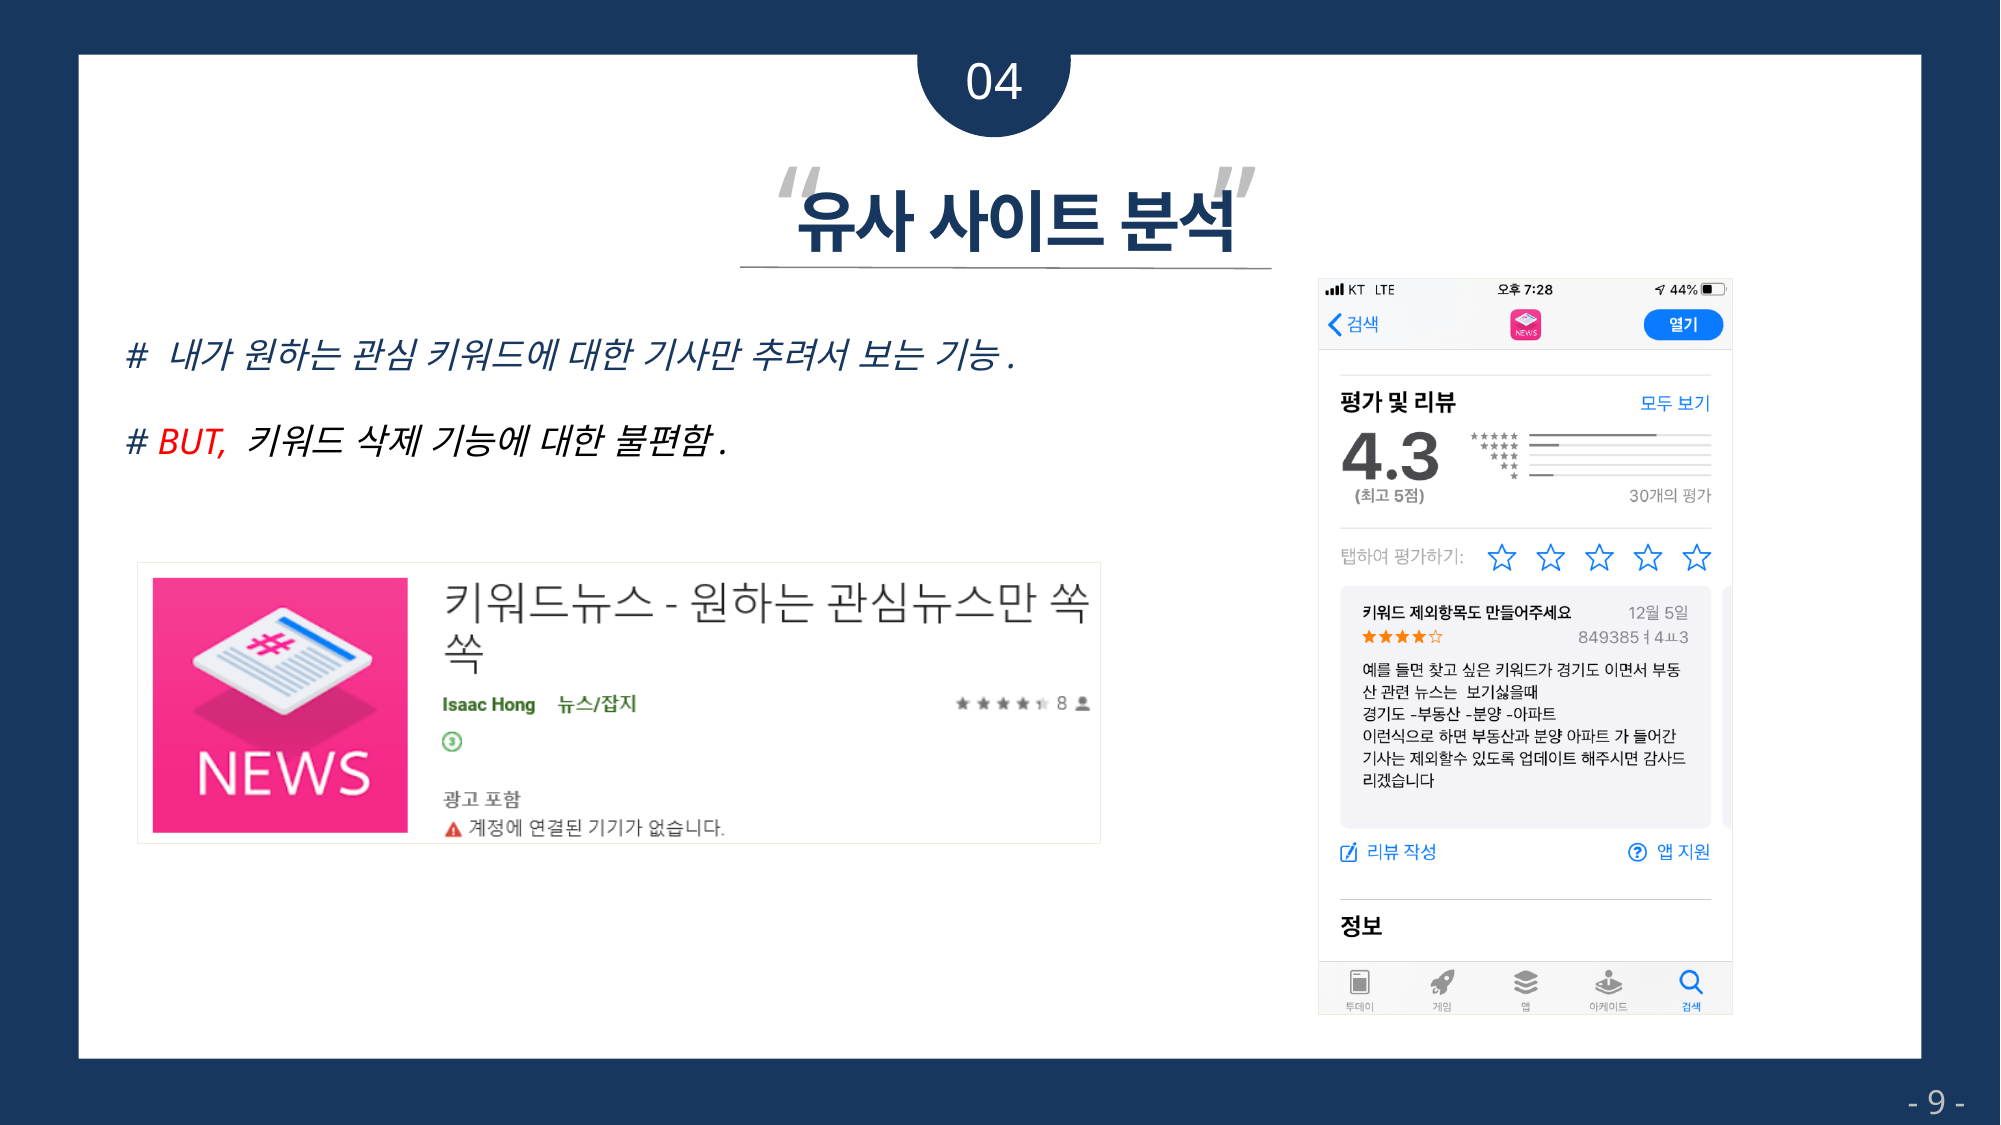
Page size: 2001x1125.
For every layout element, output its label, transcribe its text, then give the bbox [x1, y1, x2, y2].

picture [137, 562, 1101, 845]
picture [1318, 278, 1733, 1015]
text_box - 9 - [1696, 1073, 1981, 1125]
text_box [78, 0, 1922, 1059]
